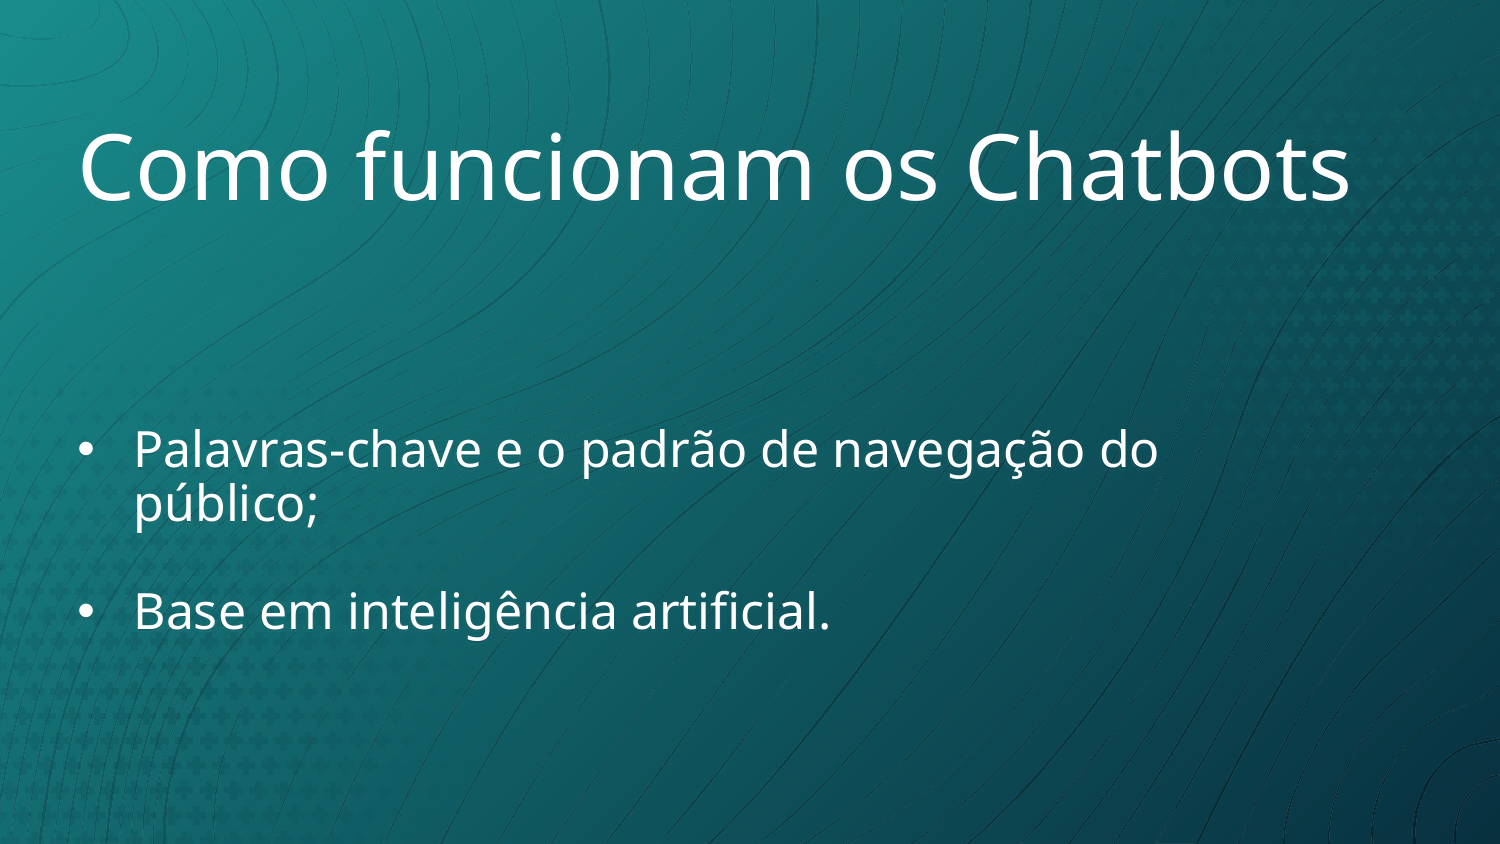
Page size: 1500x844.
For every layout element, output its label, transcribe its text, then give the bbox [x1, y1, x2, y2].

title Como funcionam os Chatbots [77, 75, 1468, 266]
text_box Palavras-chave e o padrão de navegação do público; Base em inteligência artificial. [77, 283, 1349, 781]
